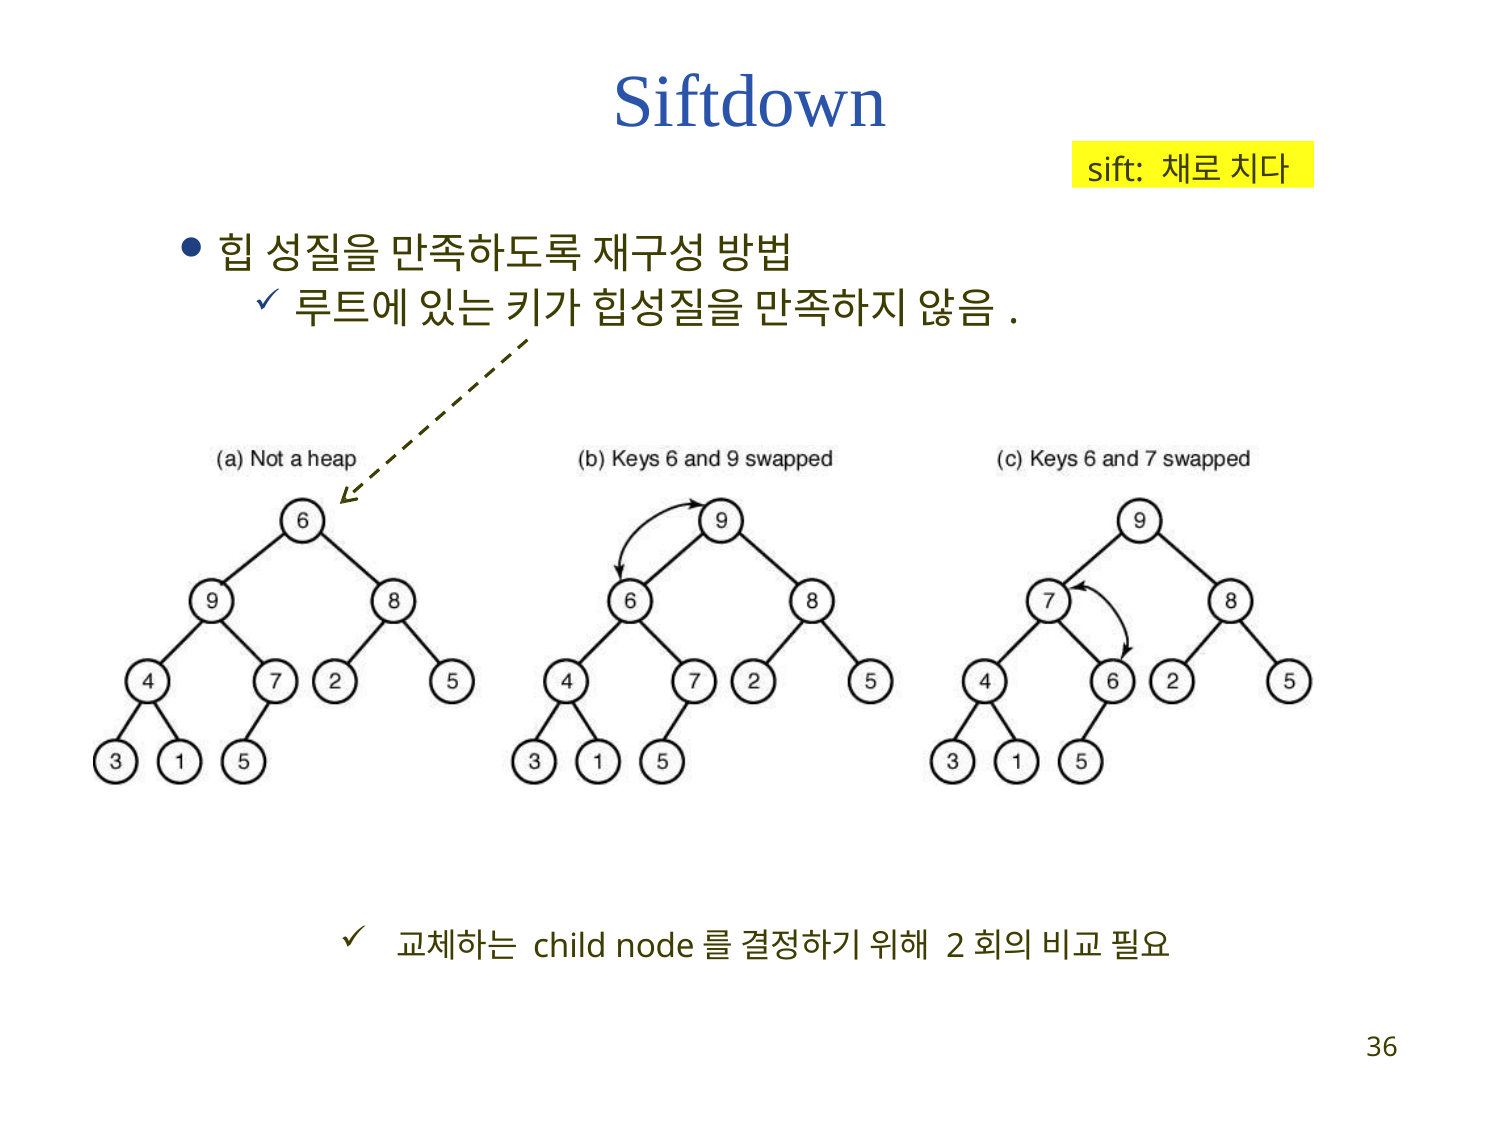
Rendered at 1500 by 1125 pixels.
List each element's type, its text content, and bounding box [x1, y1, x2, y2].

slide_number 41 [1360, 1035, 1404, 1125]
text_box 교체하는 child node를 결정하기 위해 2회의 비교 필요 [337, 922, 1191, 964]
title Siftdown [610, 49, 890, 240]
text_box sift: 채로 치다 [1072, 140, 1314, 188]
text_box 힙 성질을 만족하도록 재구성 방법 루트에 있는 키가 힙성질을 만족하지 않음. [176, 219, 1088, 332]
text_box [93, 338, 1315, 786]
